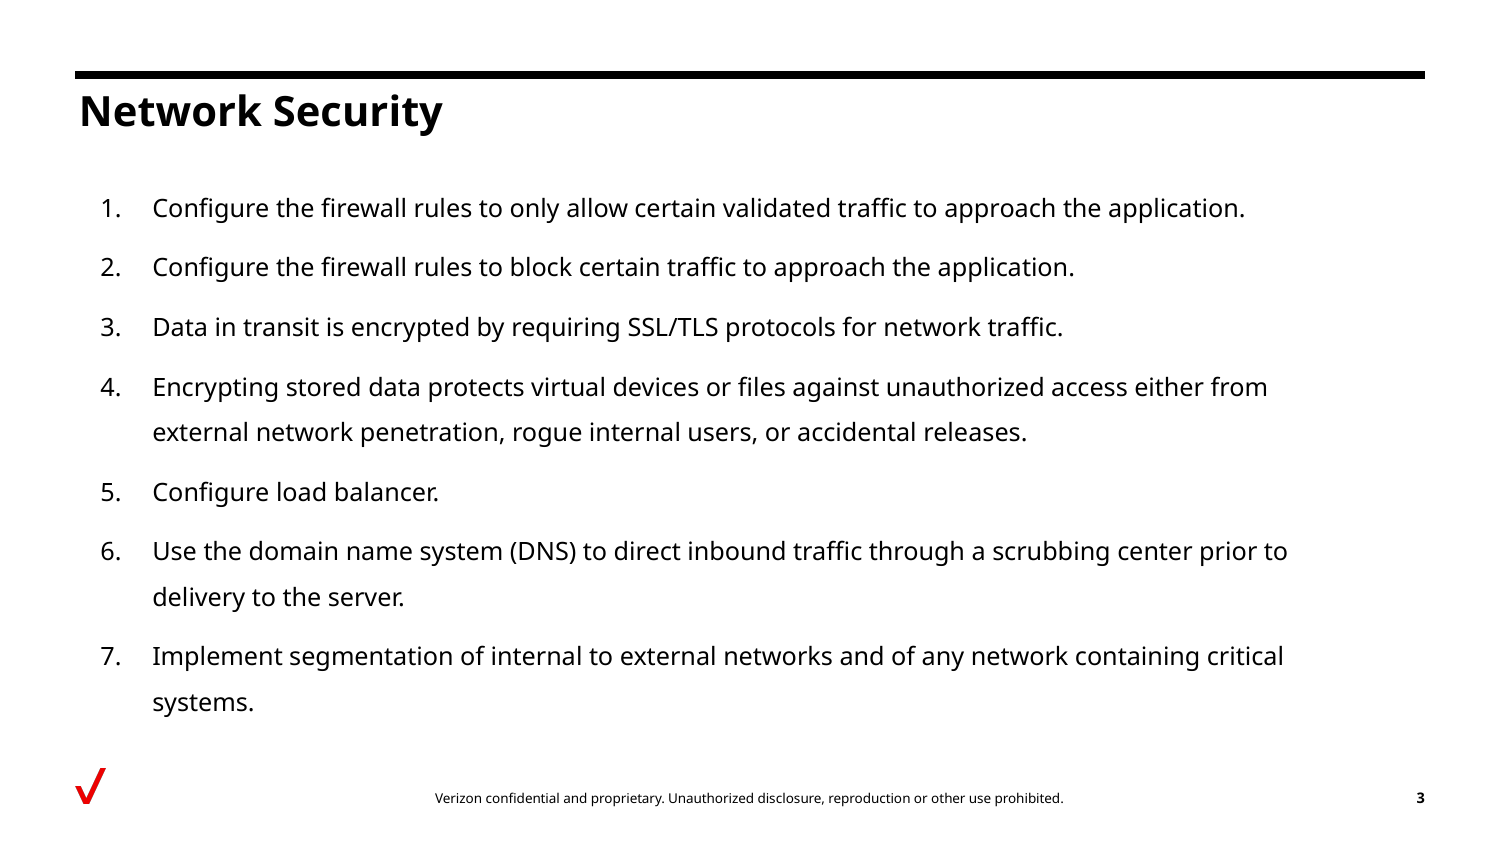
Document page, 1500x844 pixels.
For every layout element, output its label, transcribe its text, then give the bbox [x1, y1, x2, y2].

slide_number 3 [1387, 771, 1425, 809]
list Configure the firewall rules to only allow certain validated traffic to approach the application. Configure the firewall rules to block certain traffic to approach the application. Data in transit is encrypted by requiring SSL/TLS protocols for network traffic. Encrypting stored data protects virtual devices or files against unauthorized access either from external network penetration, rogue internal users, or accidental releases. Configure load balancer. Use the domain name system (DNS) to direct inbound traffic through a scrubbing center prior to delivery to the server. Implement segmentation of internal to external networks and of any network containing critical systems. [78, 177, 1369, 729]
title Network Security [78, 94, 1242, 177]
picture [57, 750, 124, 822]
